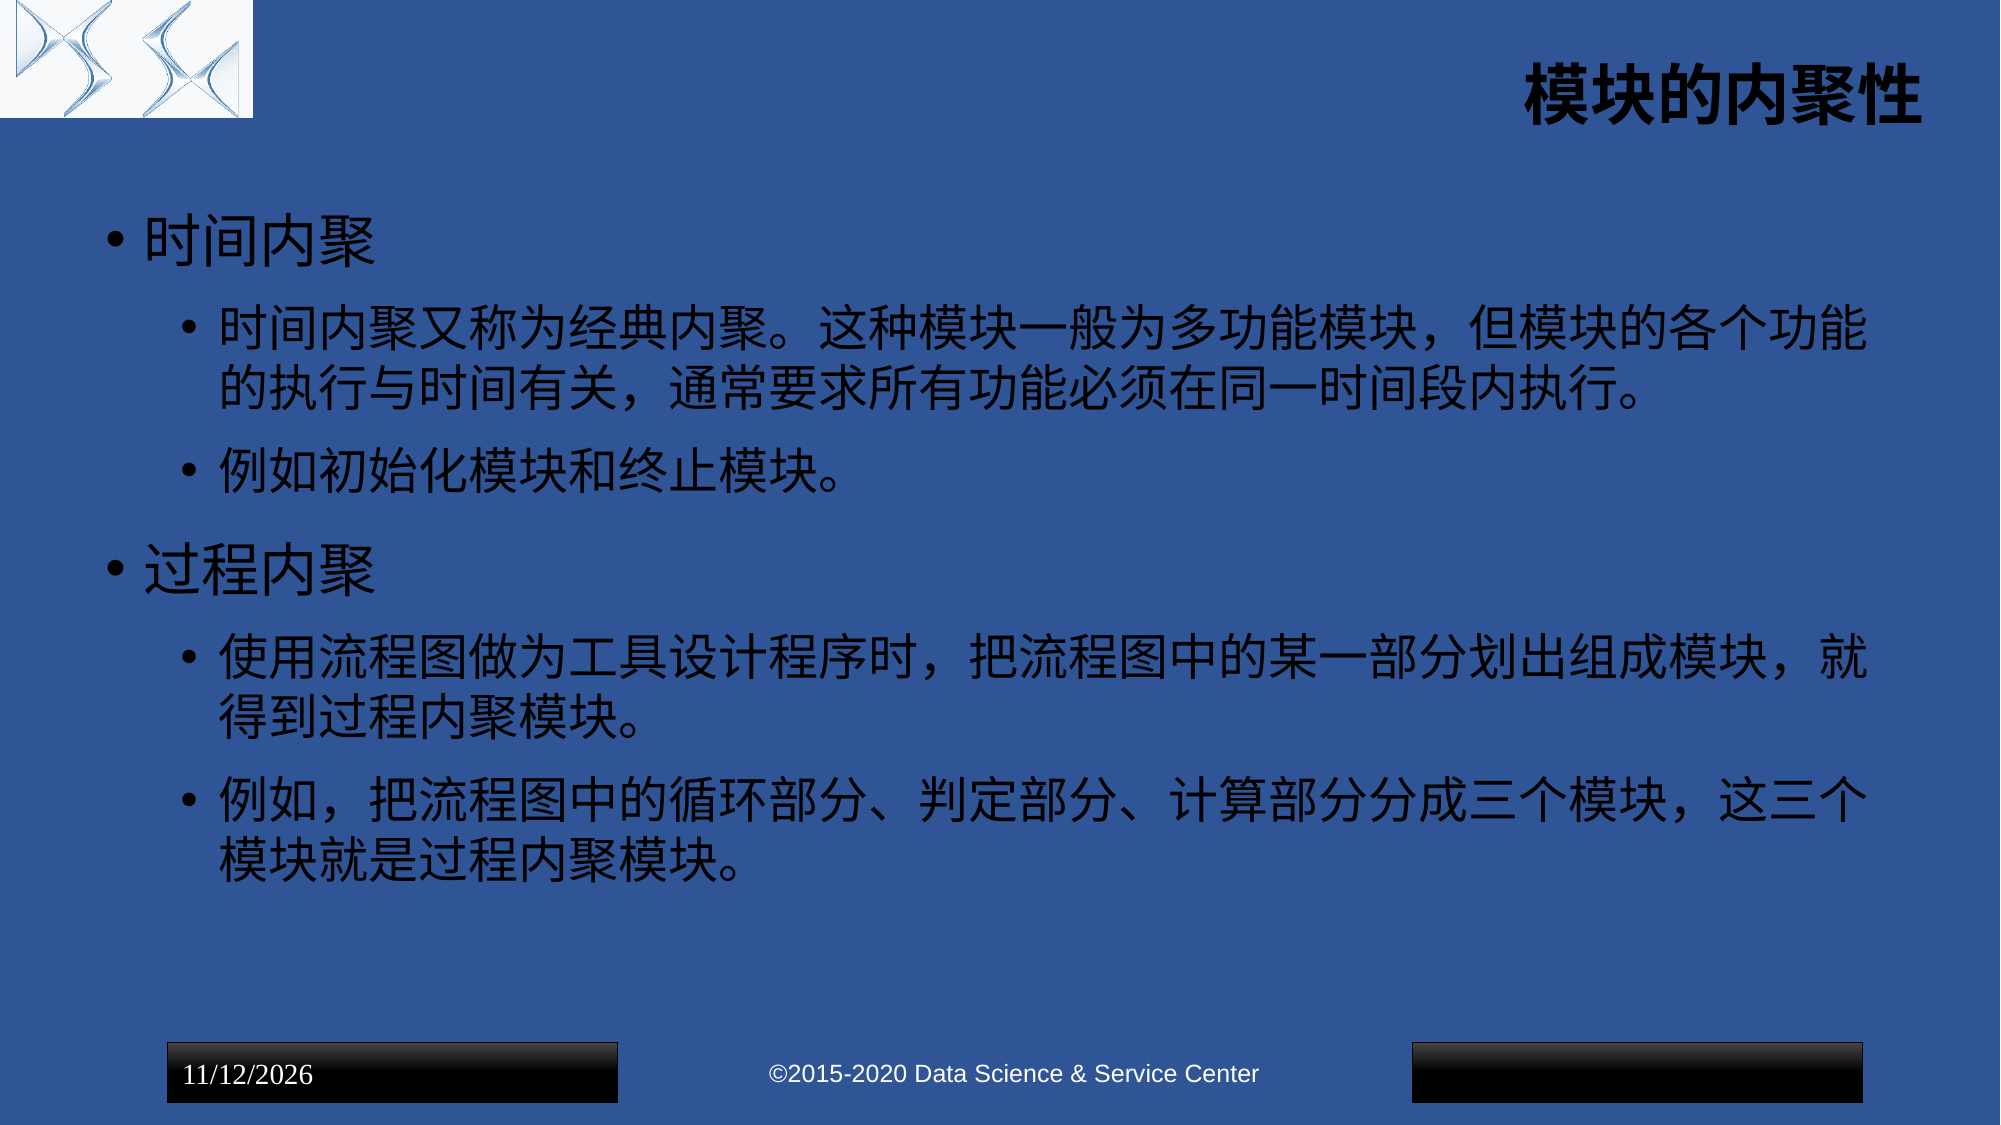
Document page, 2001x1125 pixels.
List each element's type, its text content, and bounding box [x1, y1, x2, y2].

list 时间内聚 时间内聚又称为经典内聚。这种模块一般为多功能模块，但模块的各个功能的执行与时间有关，通常要求所有功能必须在同一时间段内执行。 例如初始化模块和终止模块。 过程内聚 使用流程图做为工具设计程序时，把流程图中的某一部分划出组成模块，就得到过程内聚模块。 例如，把流程图中的循环部分、判定部分、计算部分分成三个模块，这三个模块就是过程内聚模块。 [90, 196, 1910, 1014]
title 模块的内聚性 [244, 45, 1940, 152]
footer ©2015-2020 Data Science & Service Center [677, 1042, 1353, 1103]
slide_number [167, 1042, 618, 1103]
slide_number [1412, 1042, 1863, 1103]
